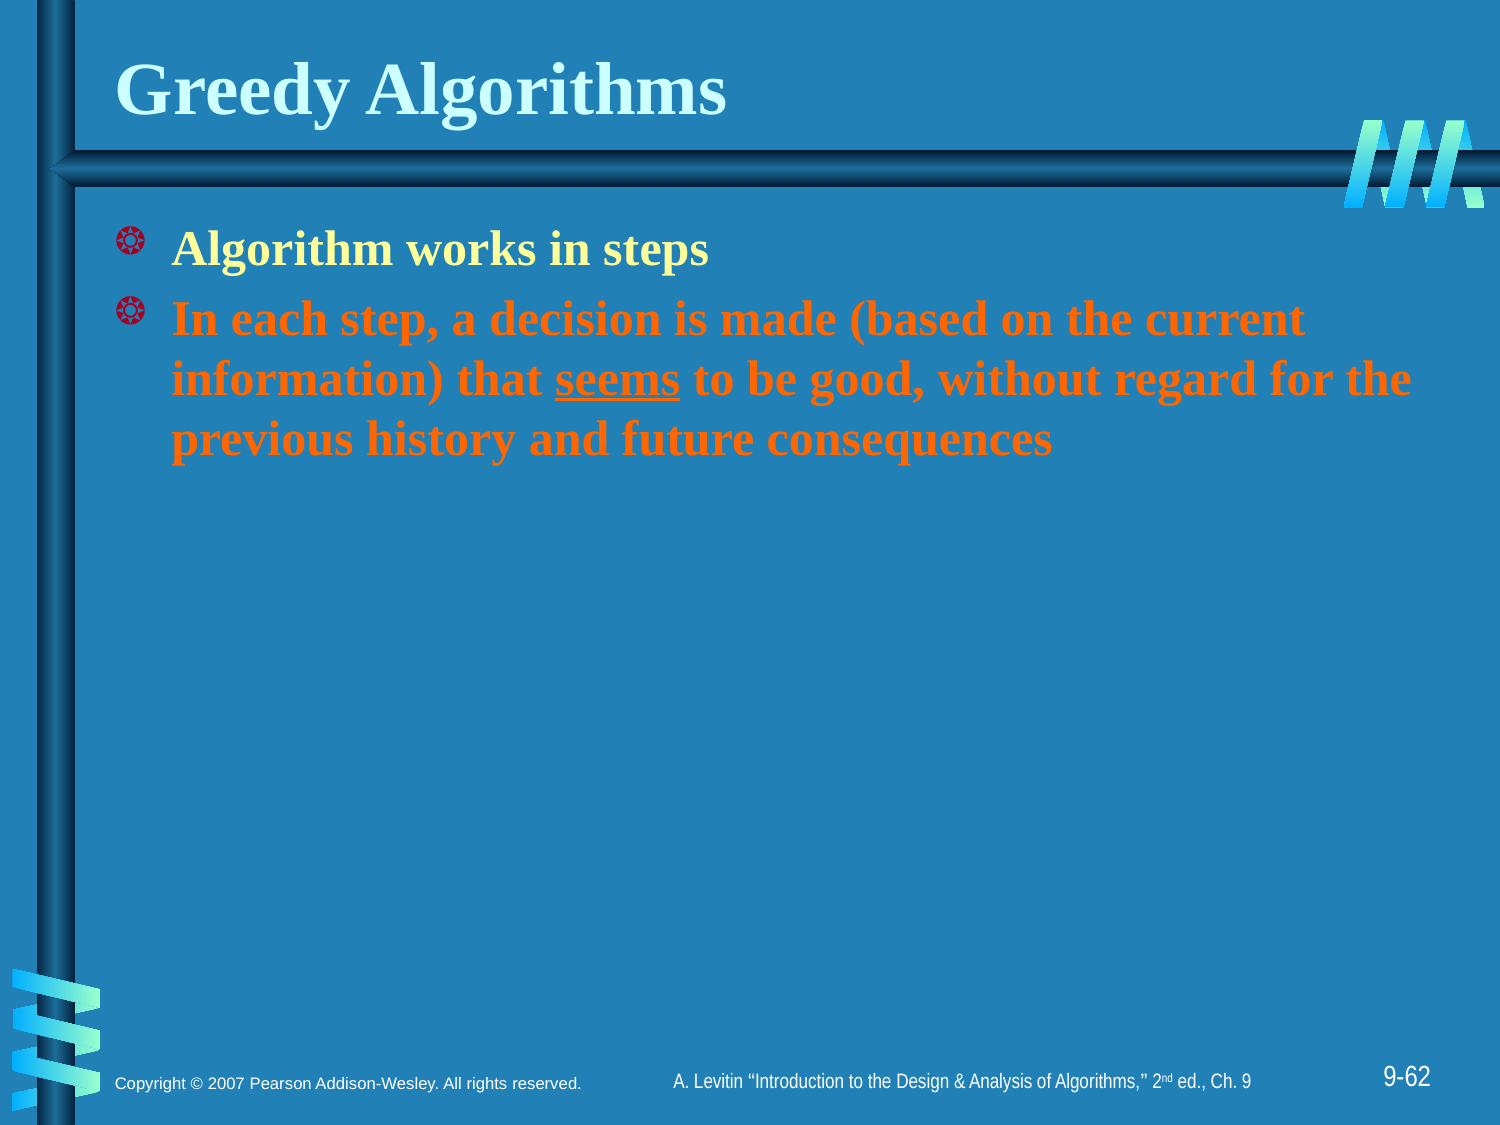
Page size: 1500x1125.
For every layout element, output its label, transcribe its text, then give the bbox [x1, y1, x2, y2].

title Greedy Algorithms [99, 24, 1476, 138]
list Algorithm works in steps In each step, a decision is made (based on the current information) that seems to be good, without regard for the previous history and future consequences [99, 207, 1463, 1013]
